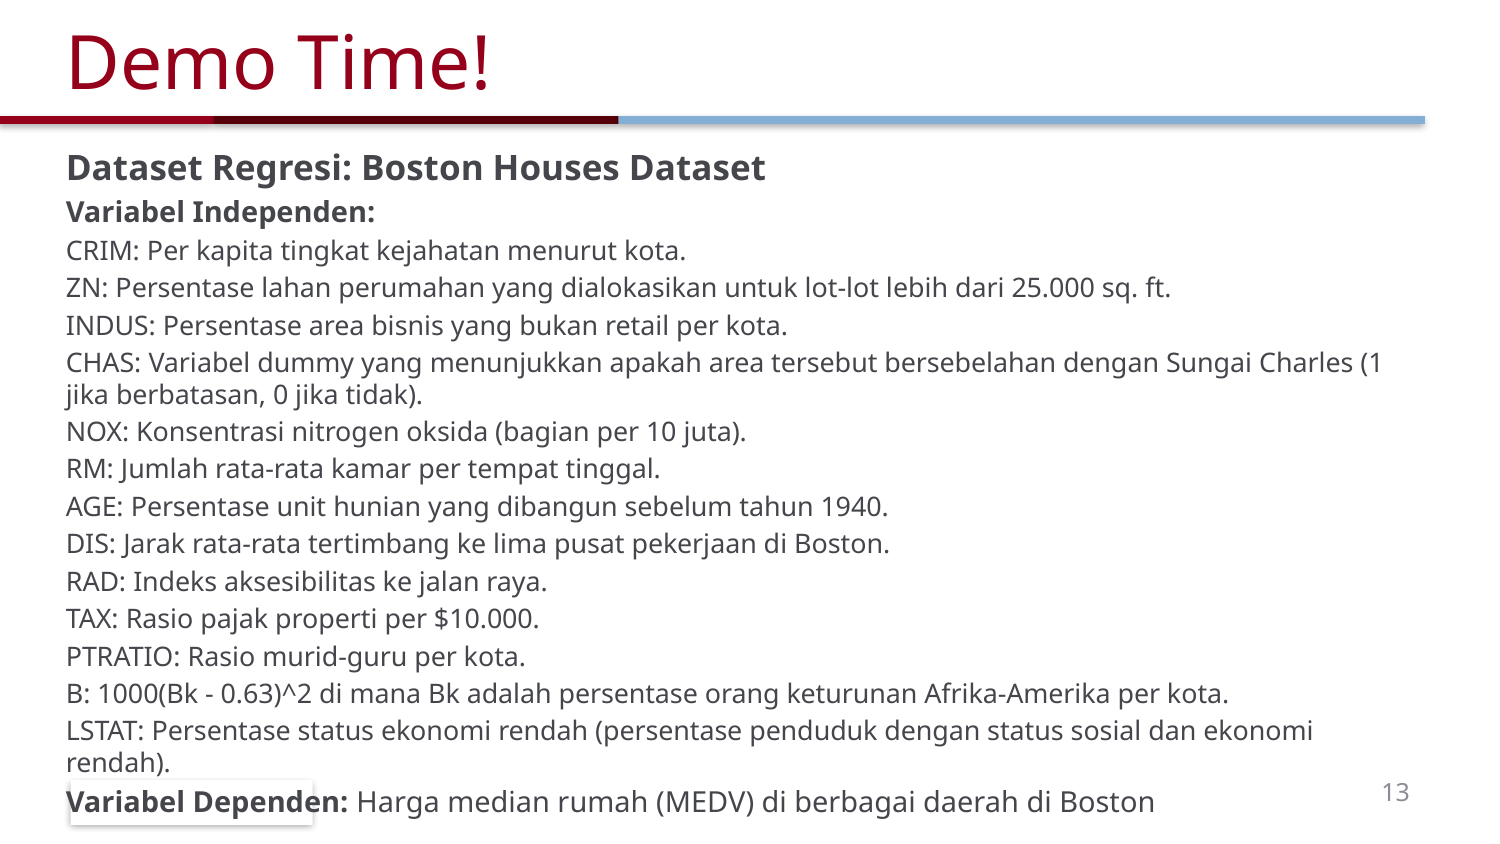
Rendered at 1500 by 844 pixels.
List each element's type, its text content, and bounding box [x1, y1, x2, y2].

list Dataset Regresi: Boston Houses Dataset Variabel Independen: CRIM: Per kapita tingkat kejahatan menurut kota. ZN: Persentase lahan perumahan yang dialokasikan untuk lot-lot lebih dari 25.000 sq. ft. INDUS: Persentase area bisnis yang bukan retail per kota. CHAS: Variabel dummy yang menunjukkan apakah area tersebut bersebelahan dengan Sungai Charles (1 jika berbatasan, 0 jika tidak). NOX: Konsentrasi nitrogen oksida (bagian per 10 juta). RM: Jumlah rata-rata kamar per tempat tinggal. AGE: Persentase unit hunian yang dibangun sebelum tahun 1940. DIS: Jarak rata-rata tertimbang ke lima pusat pekerjaan di Boston. RAD: Indeks aksesibilitas ke jalan raya. TAX: Rasio pajak properti per $10.000. PTRATIO: Rasio murid-guru per kota. B: 1000(Bk - 0.63)^2 di mana Bk adalah persentase orang keturunan Afrika-Amerika per kota. LSTAT: Persentase status ekonomi rendah (persentase penduduk dengan status sosial dan ekonomi rendah). Variabel Dependen: Harga median rumah (MEDV) di berbagai daerah di Boston [50, 138, 1401, 832]
slide_number 13 [1401, 770, 1425, 816]
title Demo Time! [50, 2, 1401, 117]
